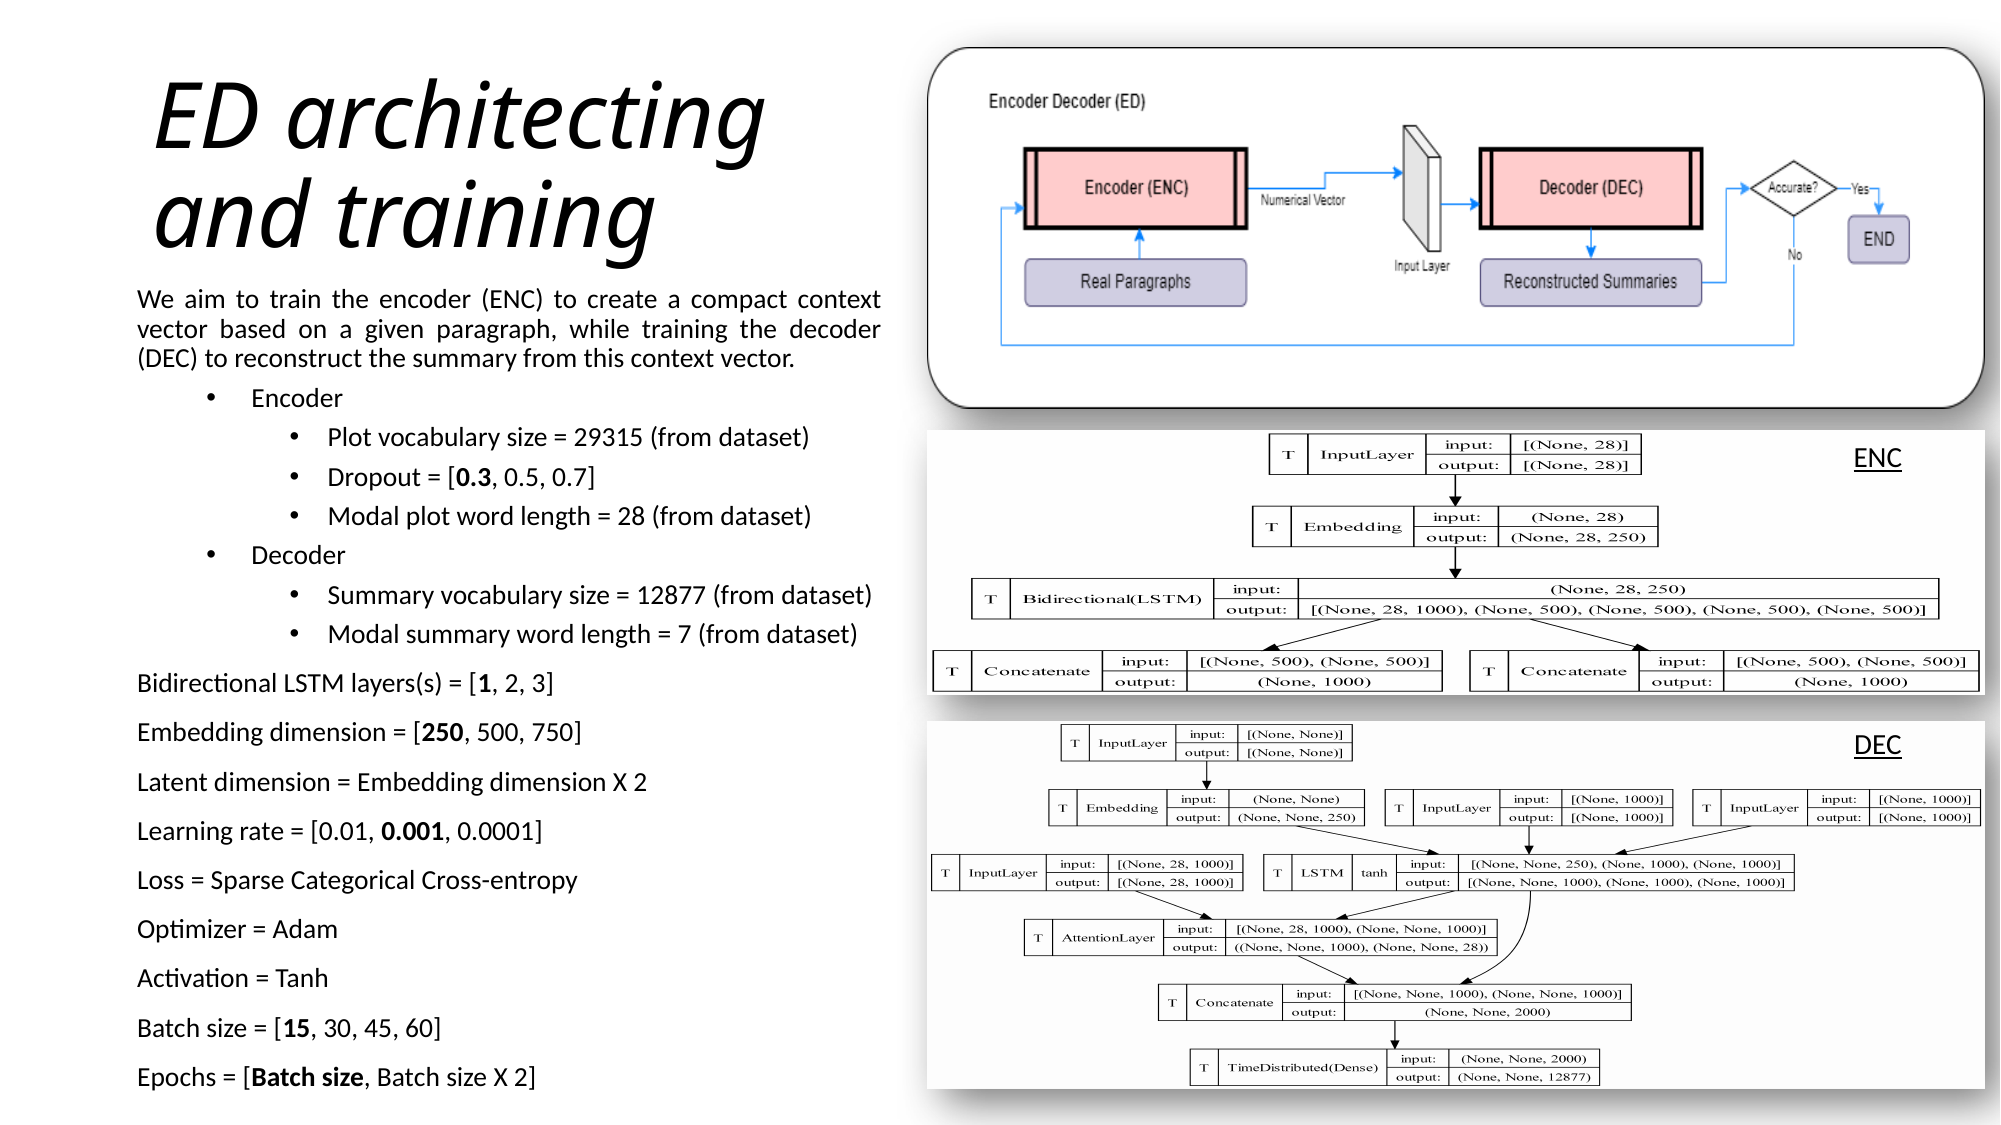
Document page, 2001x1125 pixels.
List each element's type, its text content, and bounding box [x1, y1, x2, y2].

picture [927, 721, 1985, 1089]
picture [927, 430, 1985, 695]
title ED architecting and training [137, 59, 897, 278]
list We aim to train the encoder (ENC) to create a compact context vector based on a given paragraph, while training the decoder (DEC) to reconstruct the summary from this context vector. Encoder Plot vocabulary size = 29315 (from dataset) Dropout = [0.3, 0.5, 0.7] Modal plot word length = 28 (from dataset) Decoder Summary vocabulary size = 12877 (from dataset) Modal summary word length = 7 (from dataset) Bidirectional LSTM layers(s) = [1, 2, 3] Embedding dimension = [250, 500, 750] Latent dimension = Embedding dimension X 2 Learning rate = [0.01, 0.001, 0.0001] Loss = Sparse Categorical Cross-entropy Optimizer = Adam Activation = Tanh Batch size = [15, 30, 45, 60] Epochs = [Batch size, Batch size X 2] [122, 277, 897, 1115]
picture [927, 47, 1985, 409]
